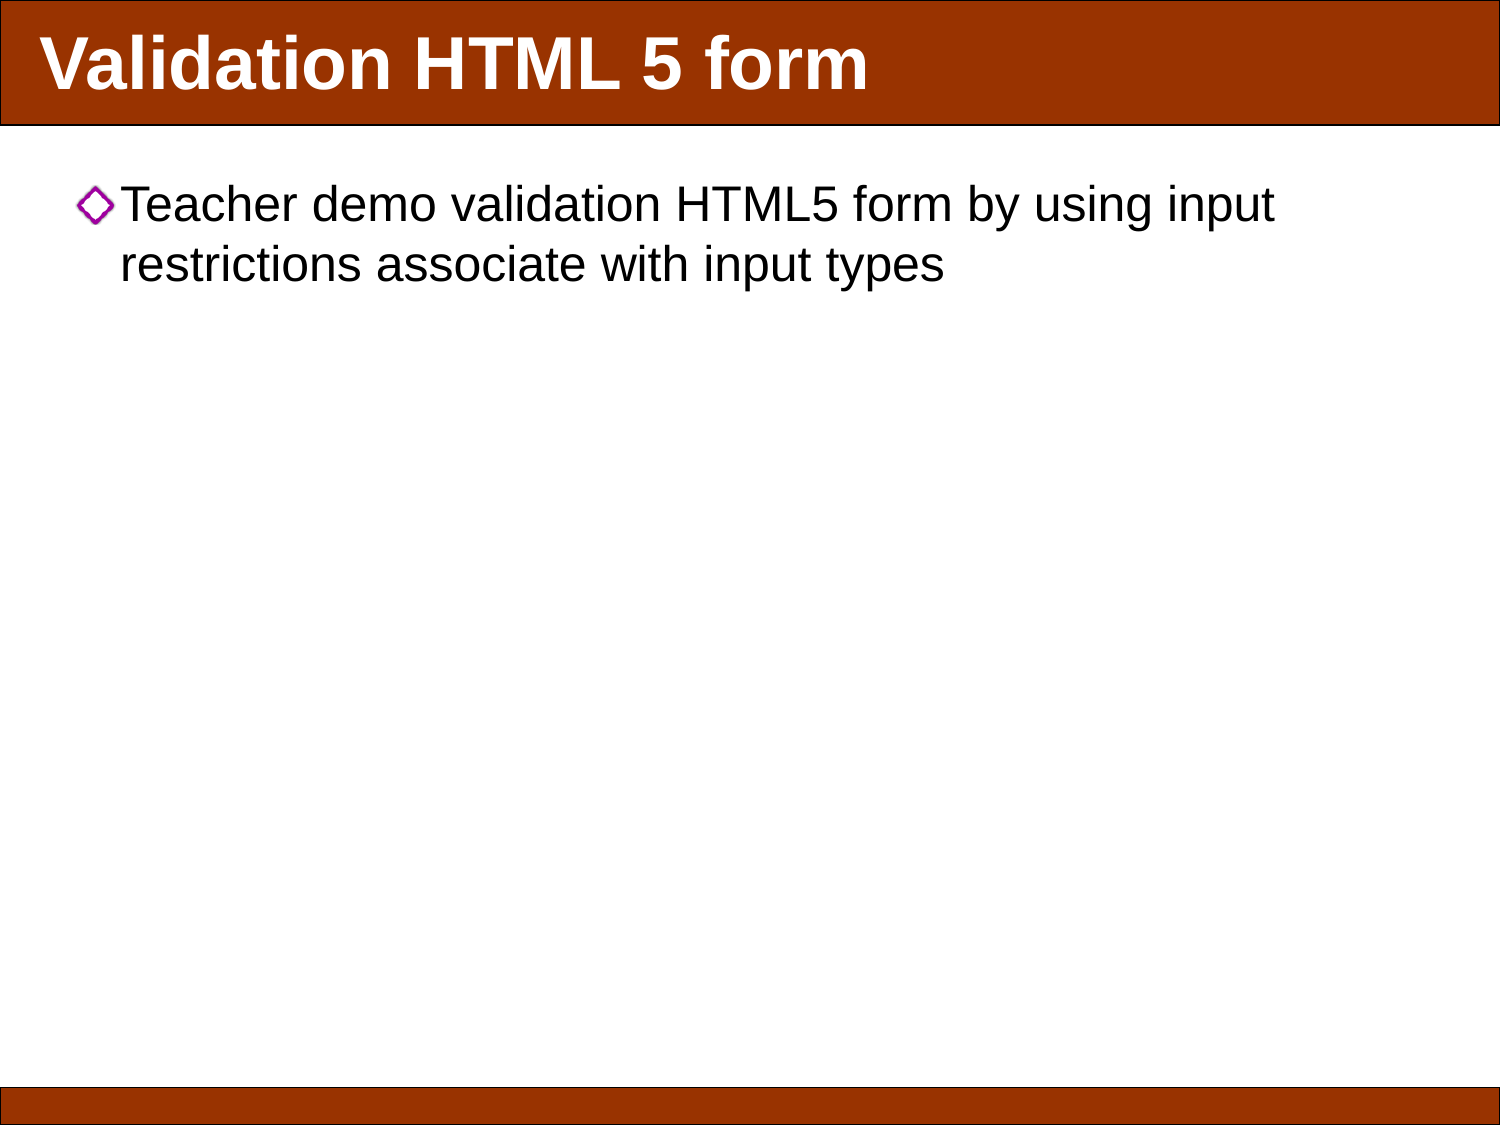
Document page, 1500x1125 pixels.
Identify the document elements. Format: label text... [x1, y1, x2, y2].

picture [73, 178, 119, 225]
text_box Validation HTML 5 form [24, 7, 1125, 113]
text_box Teacher demo validation HTML5 form by using input restrictions associate with input types [58, 164, 1450, 719]
